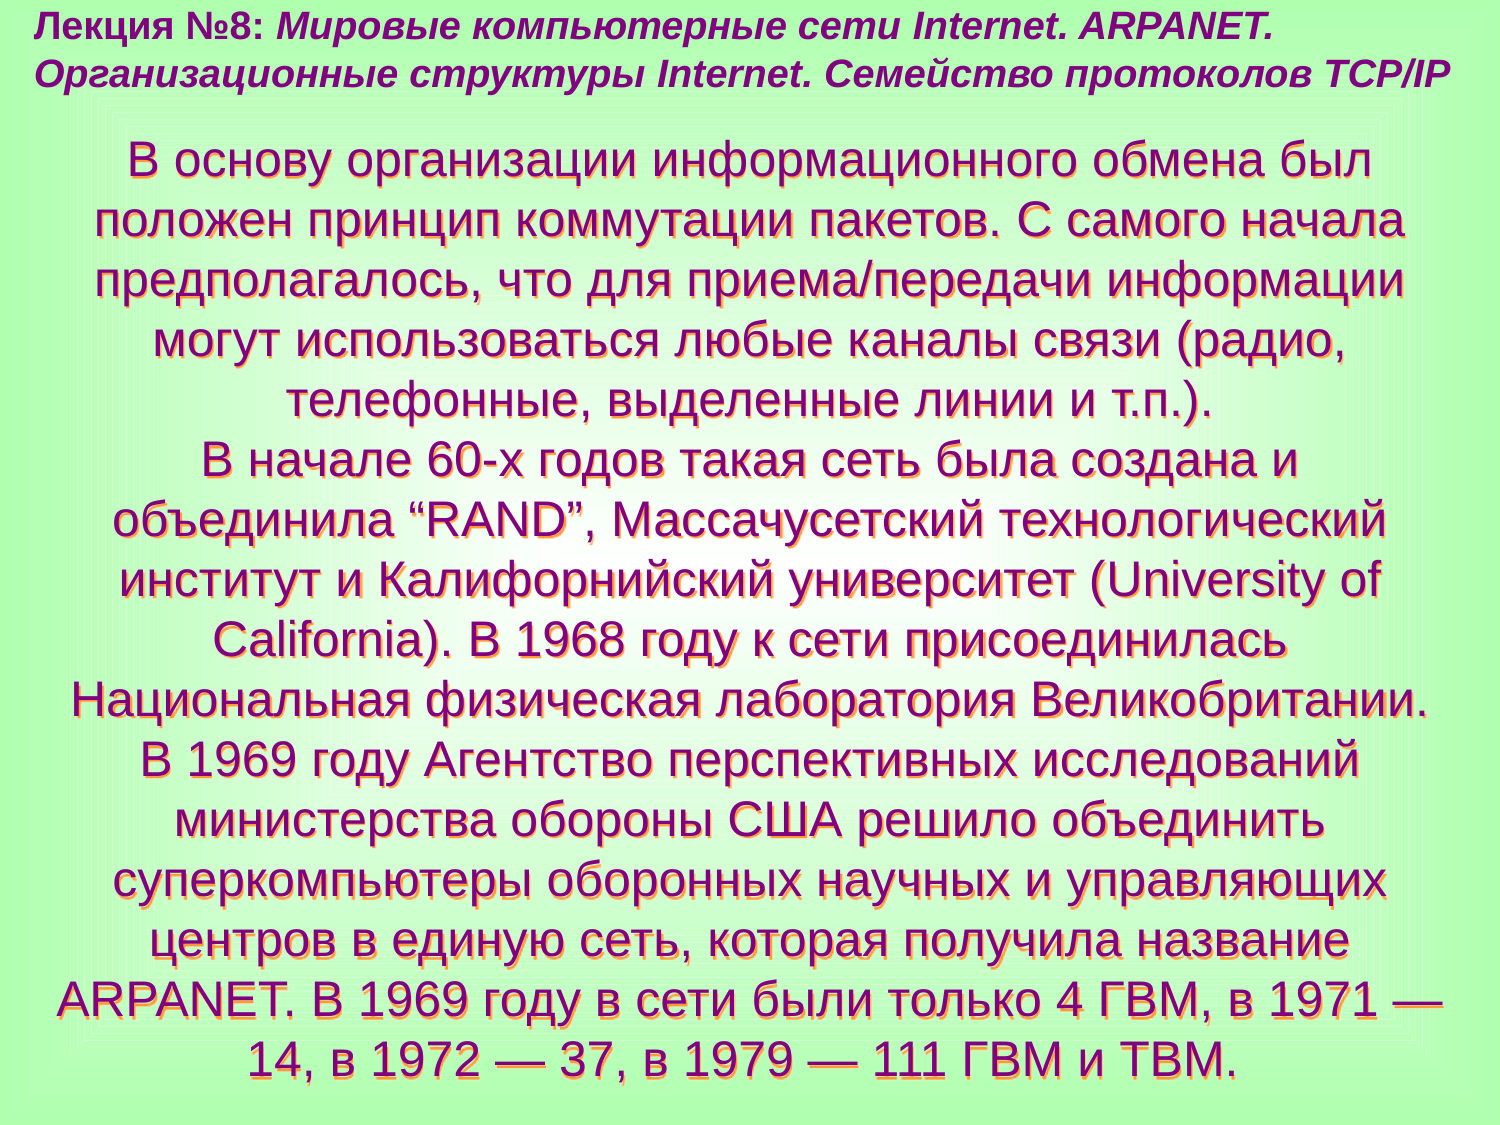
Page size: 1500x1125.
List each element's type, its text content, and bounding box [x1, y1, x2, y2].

text_box В основу организации информационного обмена был положен принцип коммутации пакетов. С самого начала предполагалось, что для приема/передачи информации могут использоваться любые каналы связи (радио, телефонные, выделенные линии и т.п.). В начале 60-х годов такая сеть была создана и объединила “RAND”, Массачусетский технологический институт и Калифорнийский университет (University of California). В 1968 году к сети присоединилась Национальная физическая лаборатория Великобритании. В 1969 году Агентство перспективных исследований министерства обороны США решило объединить суперкомпьютеры оборонных научных и управляющих центров в единую сеть, которая получила название ARPANET. В 1969 году в сети были только 4 ГВМ, в 1971 — 14, в 1972 — 37, в 1979 — 111 ГВМ и ТВМ. [41, 119, 1459, 1095]
text_box Лекция №8: Мировые компьютерные сети Internet. ARPANET. Организационные структуры Internet. Семейство протоколов TCP/IP [33, 0, 1467, 95]
